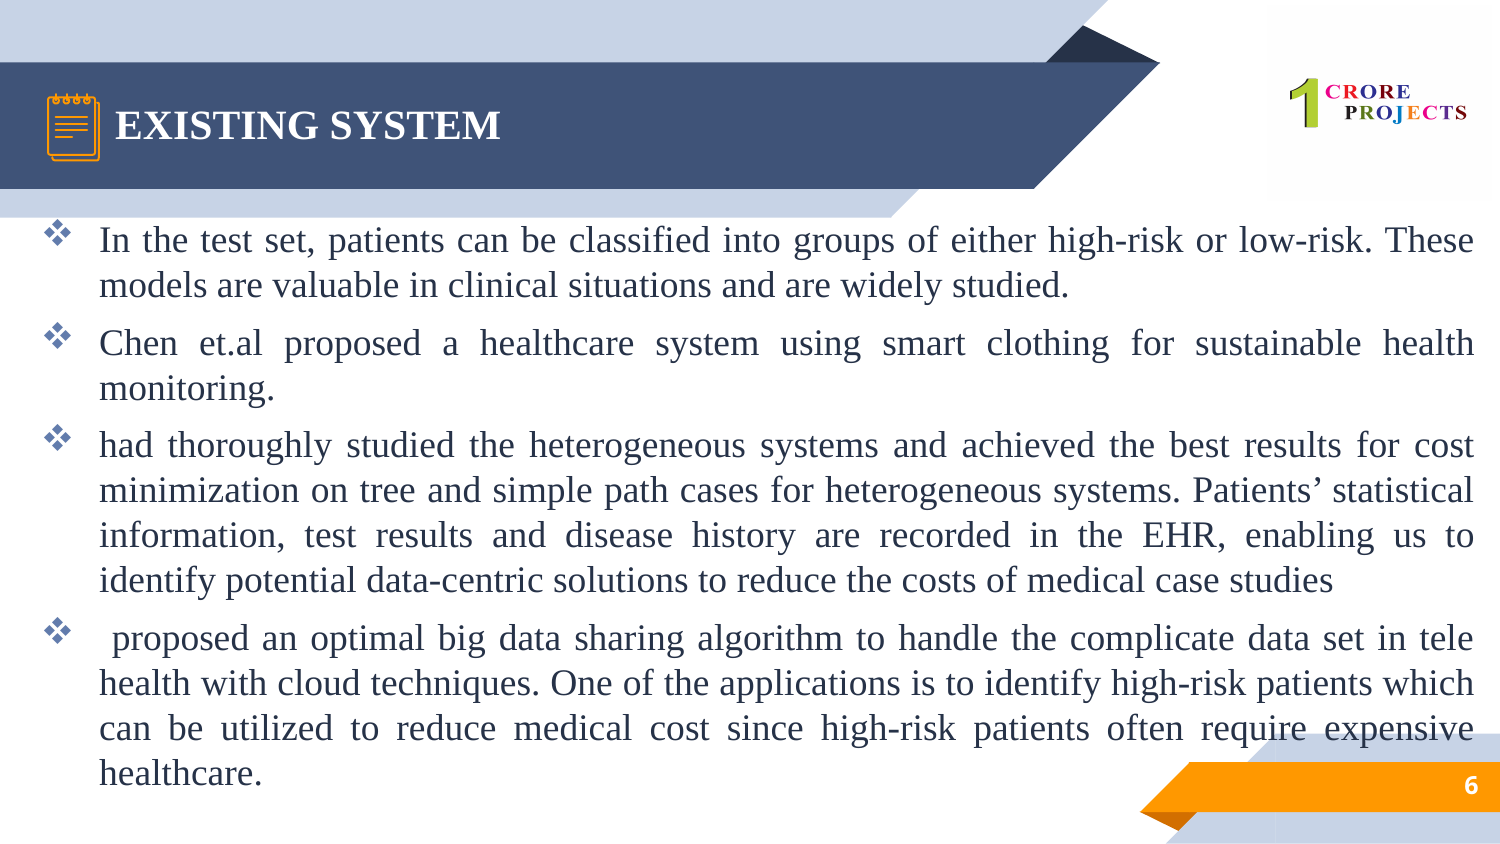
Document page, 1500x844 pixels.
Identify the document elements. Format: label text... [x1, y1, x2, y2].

list In the test set, patients can be classified into groups of either high-risk or low-risk. These models are valuable in clinical situations and are widely studied. Chen et.al proposed a healthcare system using smart clothing for sustainable health monitoring. had thoroughly studied the heterogeneous systems and achieved the best results for cost minimization on tree and simple path cases for heterogeneous systems. Patients’ statistical information, test results and disease history are recorded in the EHR, enabling us to identify potential data-centric solutions to reduce the costs of medical case studies proposed an optimal big data sharing algorithm to handle the complicate data set in tele health with cloud techniques. One of the applications is to identify high-risk patients which can be utilized to reduce medical cost since high-risk patients often require expensive healthcare. [9, 200, 1492, 827]
list [5, 224, 1483, 844]
title EXISTING SYSTEM [100, 59, 963, 186]
picture [1267, 4, 1492, 201]
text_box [47, 93, 100, 161]
